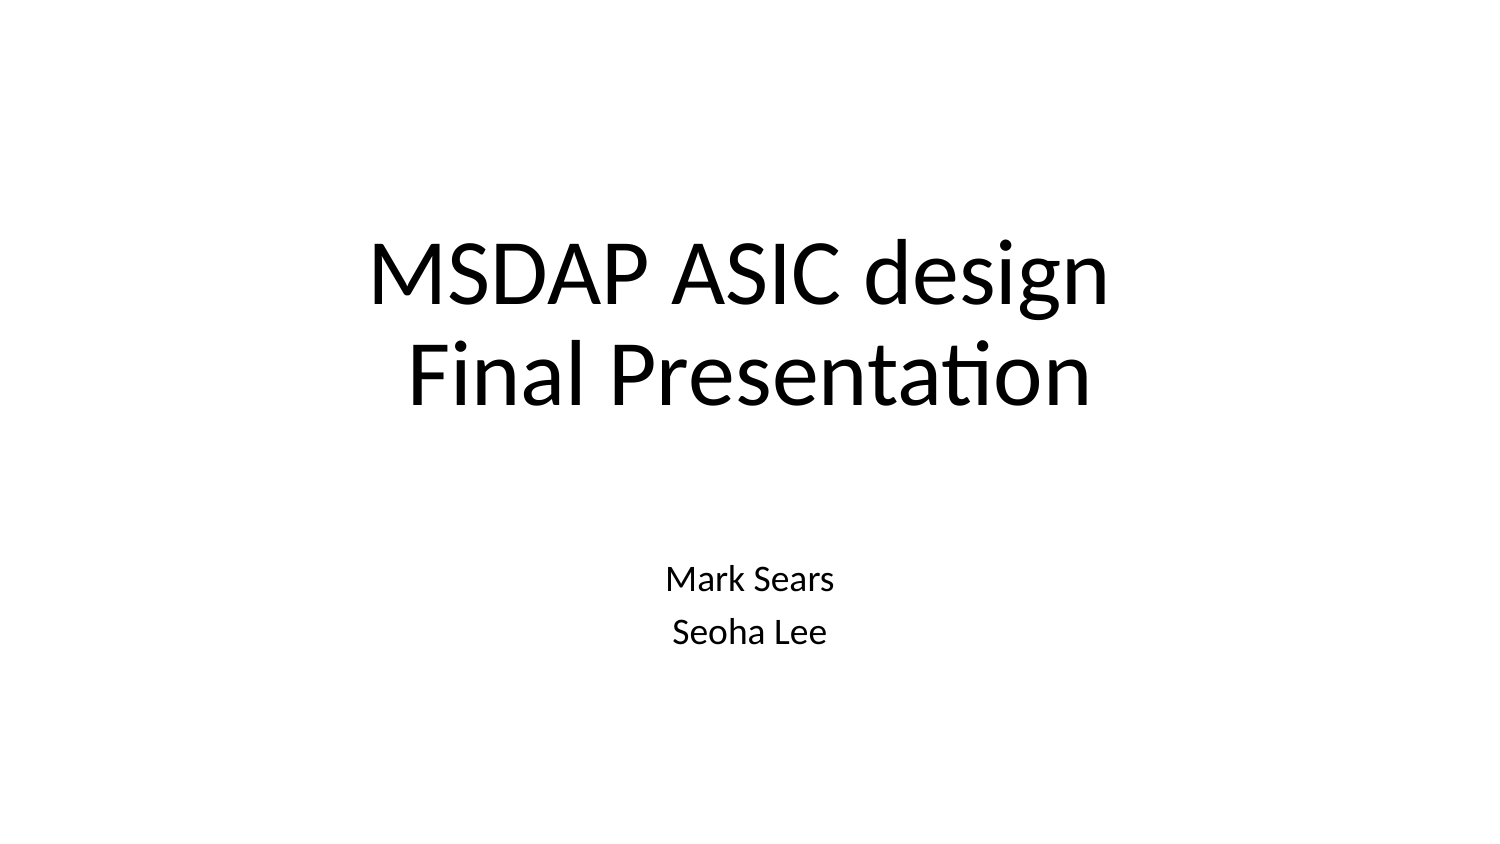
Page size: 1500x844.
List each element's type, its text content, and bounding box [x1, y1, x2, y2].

title MSDAP ASIC design Final Presentation [187, 138, 1313, 432]
subtitle Mark Sears Seoha Lee [187, 443, 1313, 647]
